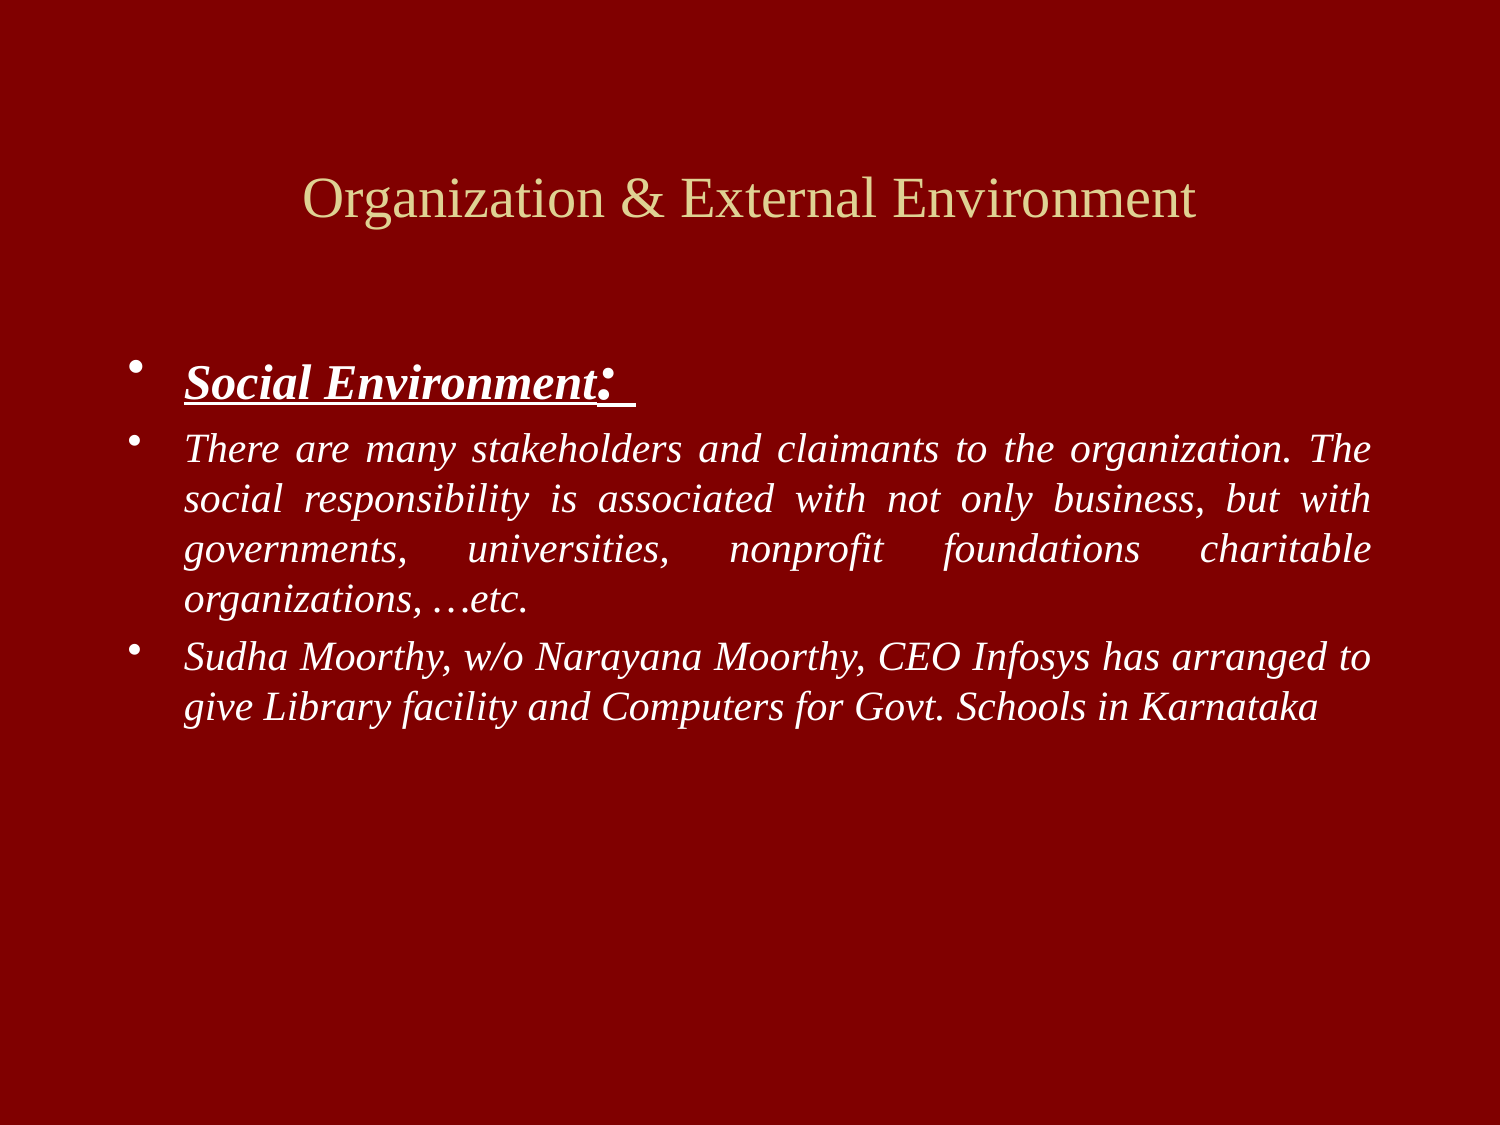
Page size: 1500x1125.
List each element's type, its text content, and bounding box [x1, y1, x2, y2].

title Organization & External Environment [112, 99, 1388, 288]
list Social Environment: There are many stakeholders and claimants to the organization. The social responsibility is associated with not only business, but with governments, universities, nonprofit foundations charitable organizations, …etc. Sudha Moorthy, w/o Narayana Moorthy, CEO Infosys has arranged to give Library facility and Computers for Govt. Schools in Karnataka [112, 324, 1388, 1001]
